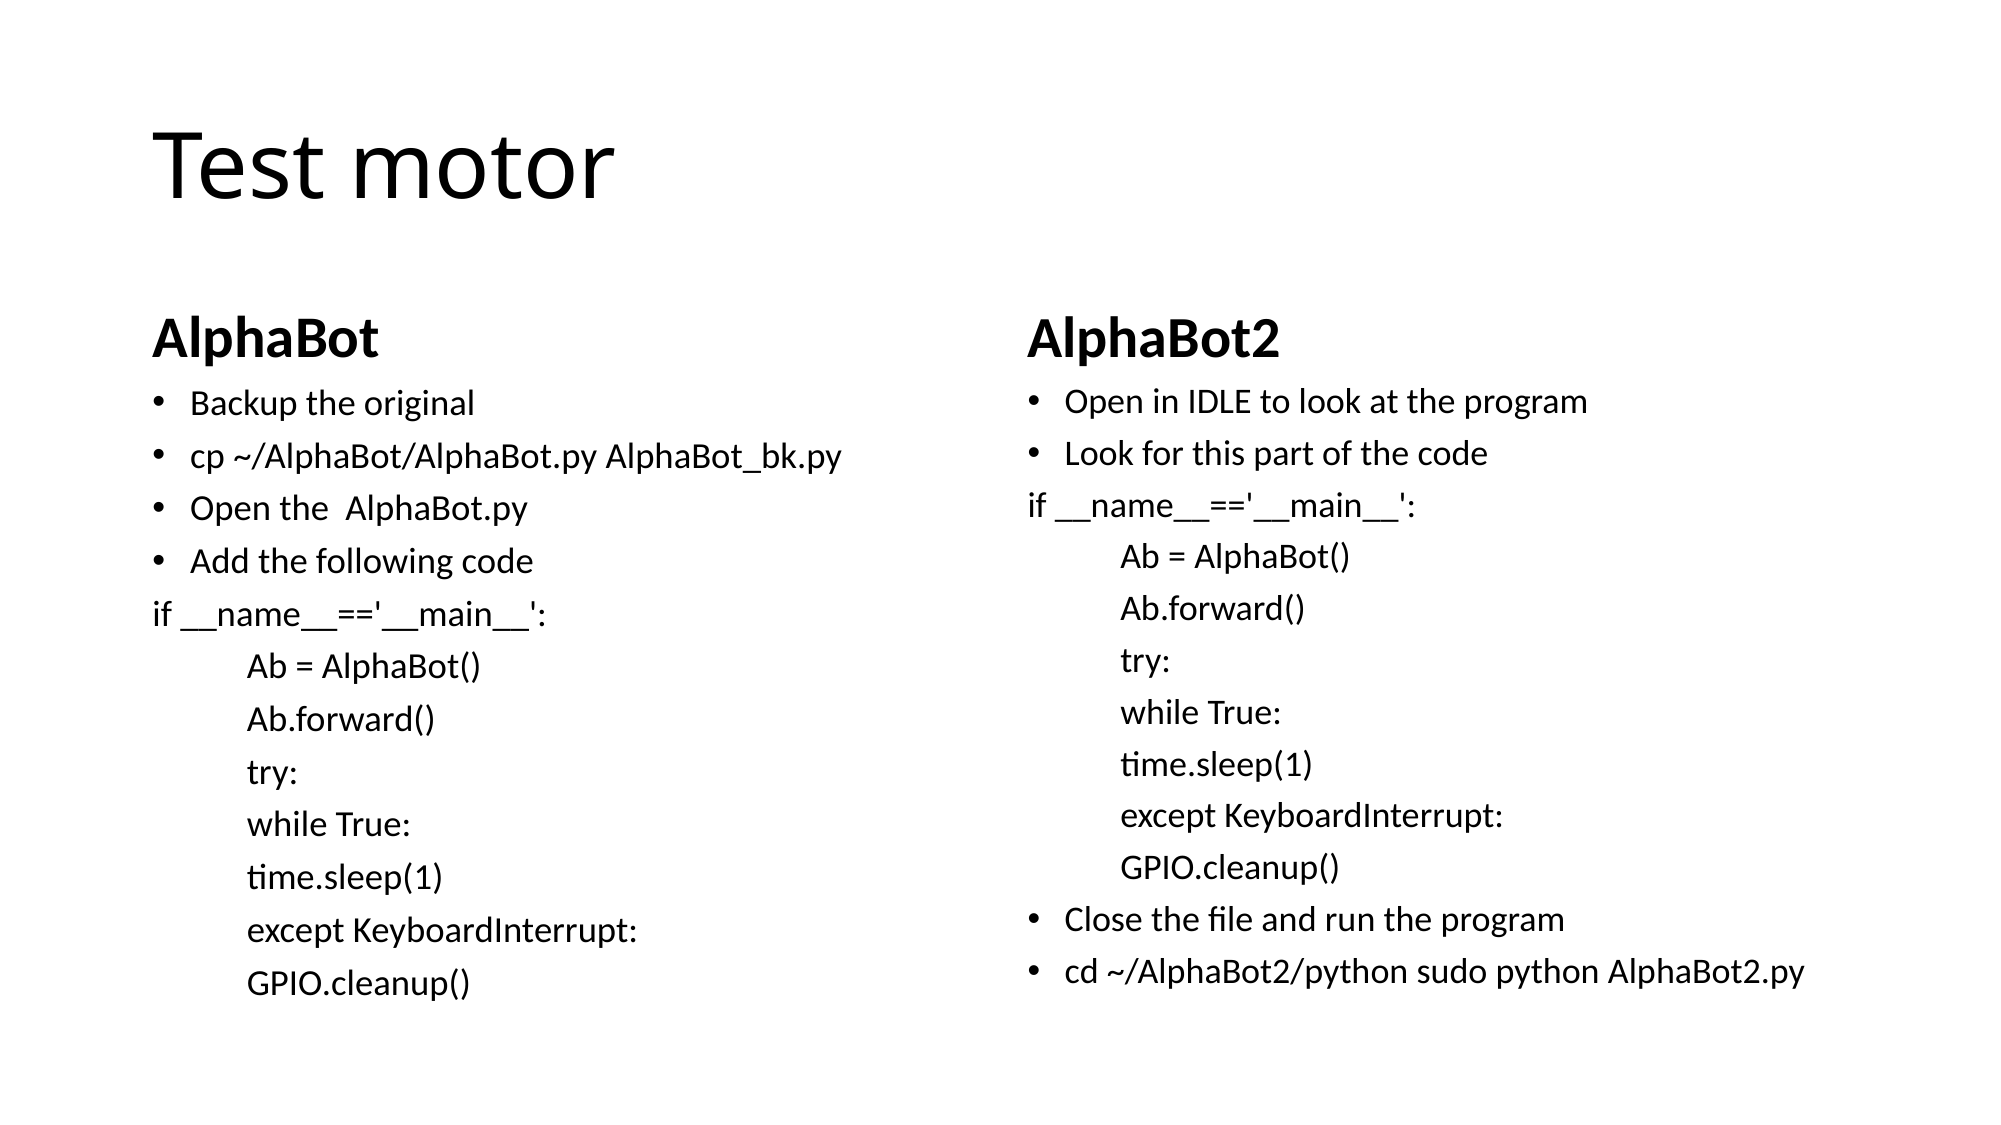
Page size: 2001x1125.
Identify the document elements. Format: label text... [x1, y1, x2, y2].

list AlphaBot Backup the original cp ~/AlphaBot/AlphaBot.py AlphaBot_bk.py Open the AlphaBot.py Add the following code if __name__=='__main__': Ab = AlphaBot() Ab.forward() try: while True: time.sleep(1) except KeyboardInterrupt: GPIO.cleanup() [137, 299, 988, 1014]
title Test motor [137, 59, 1863, 278]
list AlphaBot2 Open in IDLE to look at the program Look for this part of the code if __name__=='__main__': Ab = AlphaBot() Ab.forward() try: while True: time.sleep(1) except KeyboardInterrupt: GPIO.cleanup() Close the file and run the program cd ~/AlphaBot2/python sudo python AlphaBot2.py [1012, 299, 1863, 1014]
